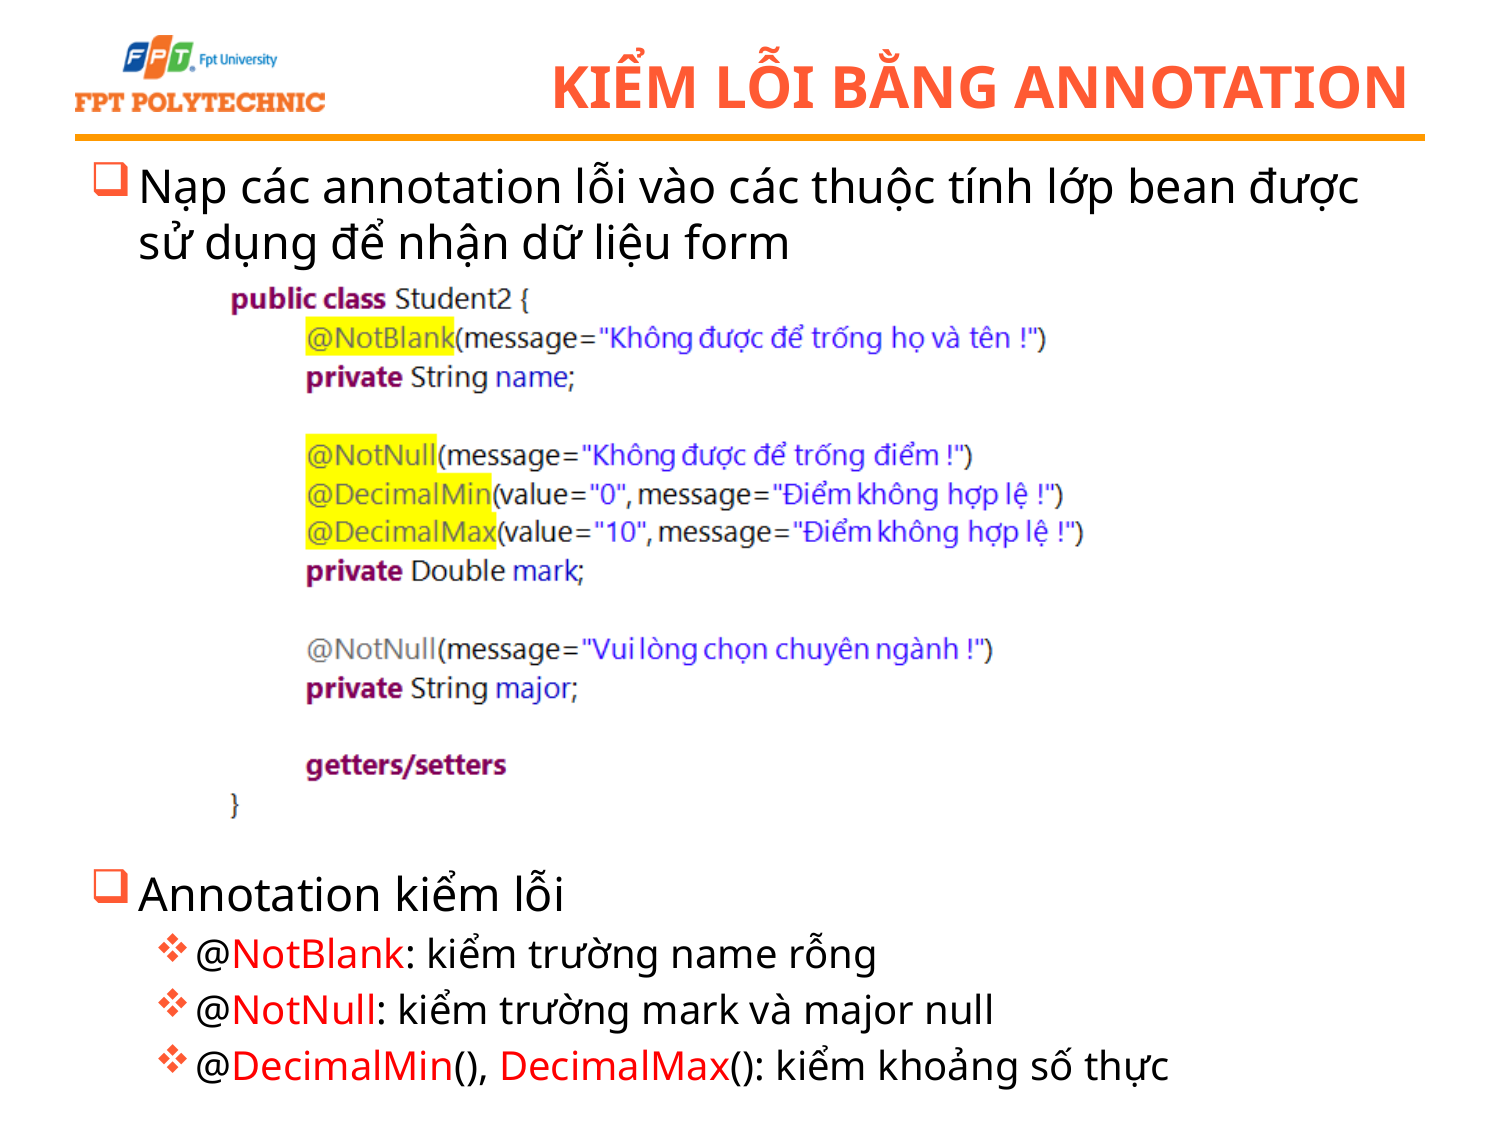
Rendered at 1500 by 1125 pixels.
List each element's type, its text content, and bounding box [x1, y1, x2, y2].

title Kiểm lỗi bằng annotation [337, 45, 1425, 125]
picture [226, 284, 1088, 826]
list Nạp các annotation lỗi vào các thuộc tính lớp bean được sử dụng để nhận dữ liệu form Annotation kiểm lỗi @NotBlank: kiểm trường name rỗng @NotNull: kiểm trường mark và major null @DecimalMin(), DecimalMax(): kiểm khoảng số thực [75, 149, 1425, 1100]
picture [75, 35, 325, 112]
